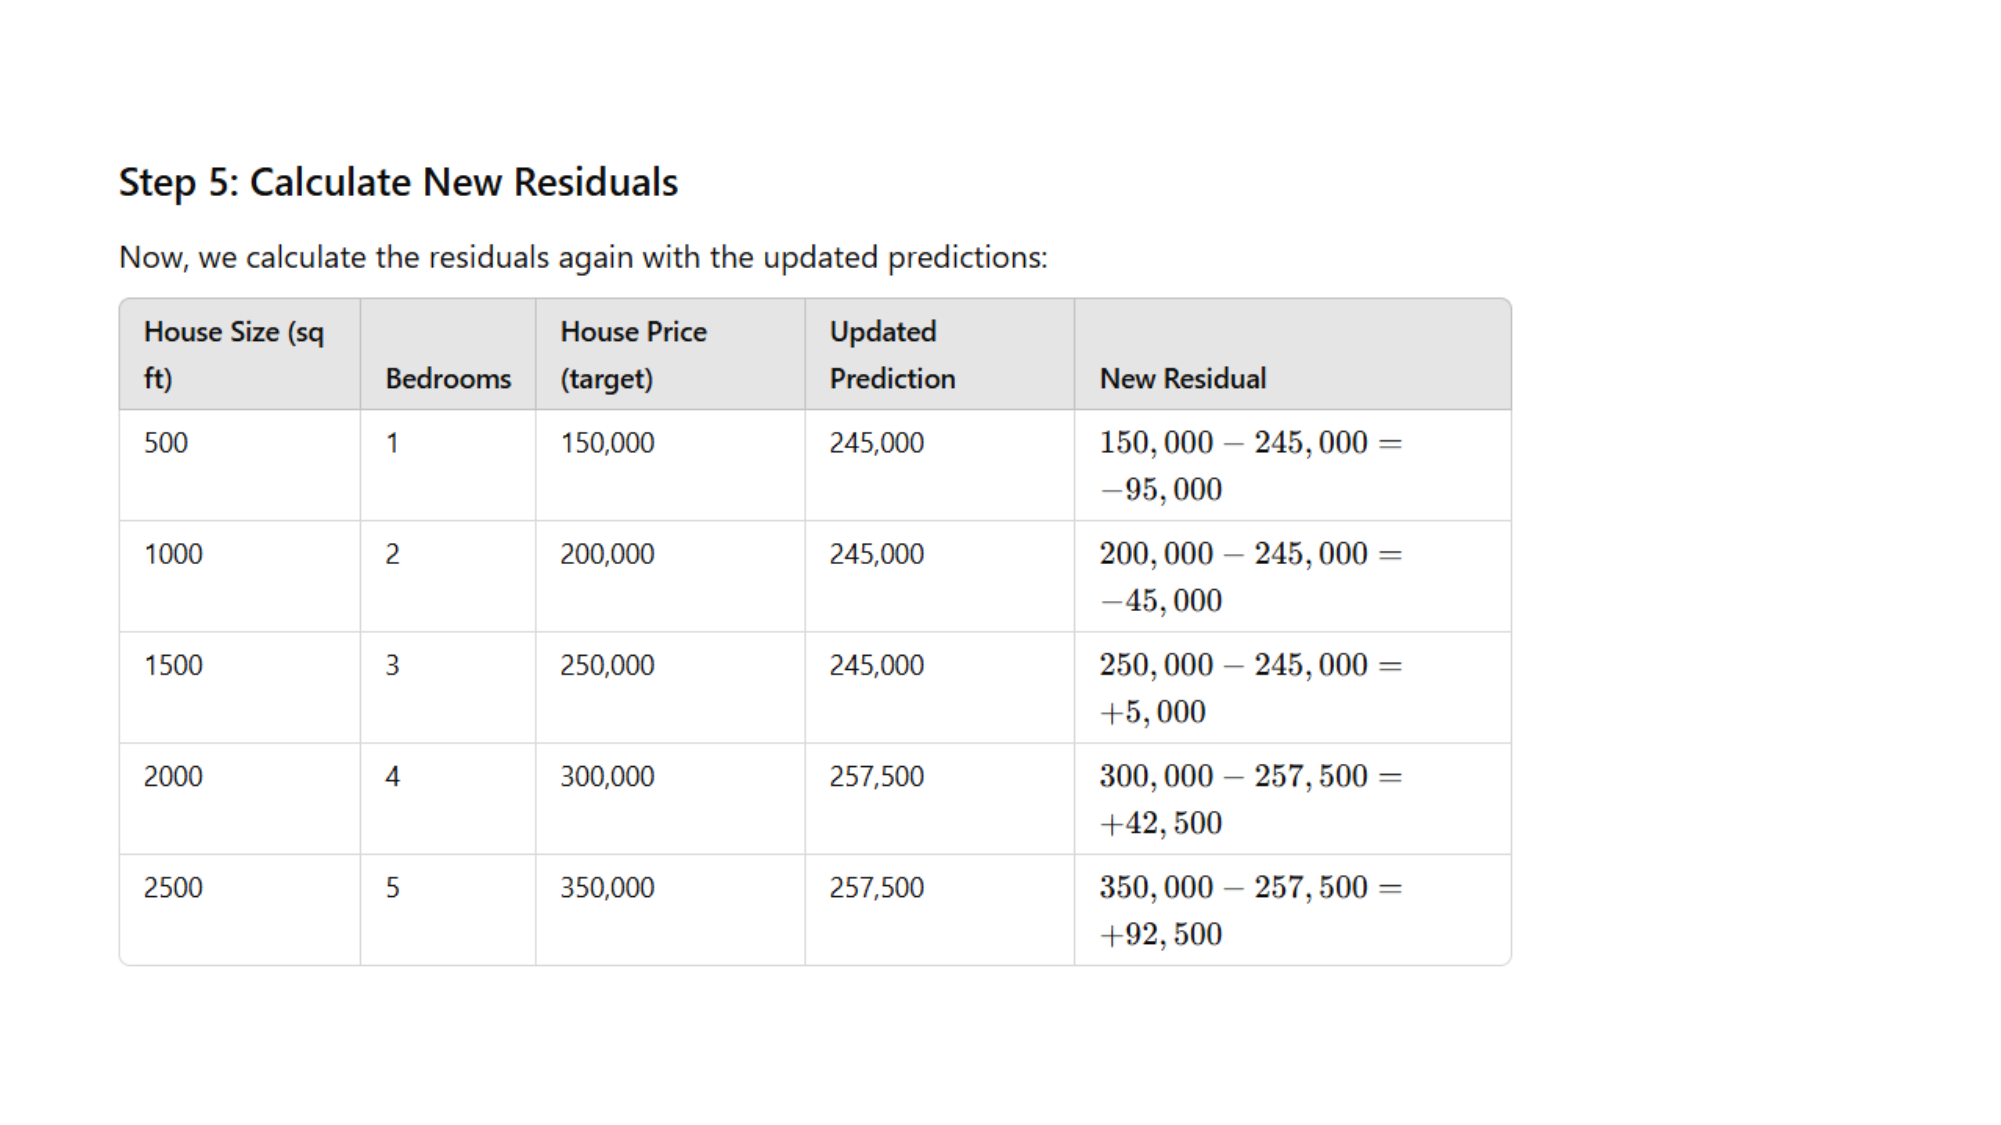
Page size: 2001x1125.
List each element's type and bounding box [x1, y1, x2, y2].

list [53, 138, 1630, 1001]
